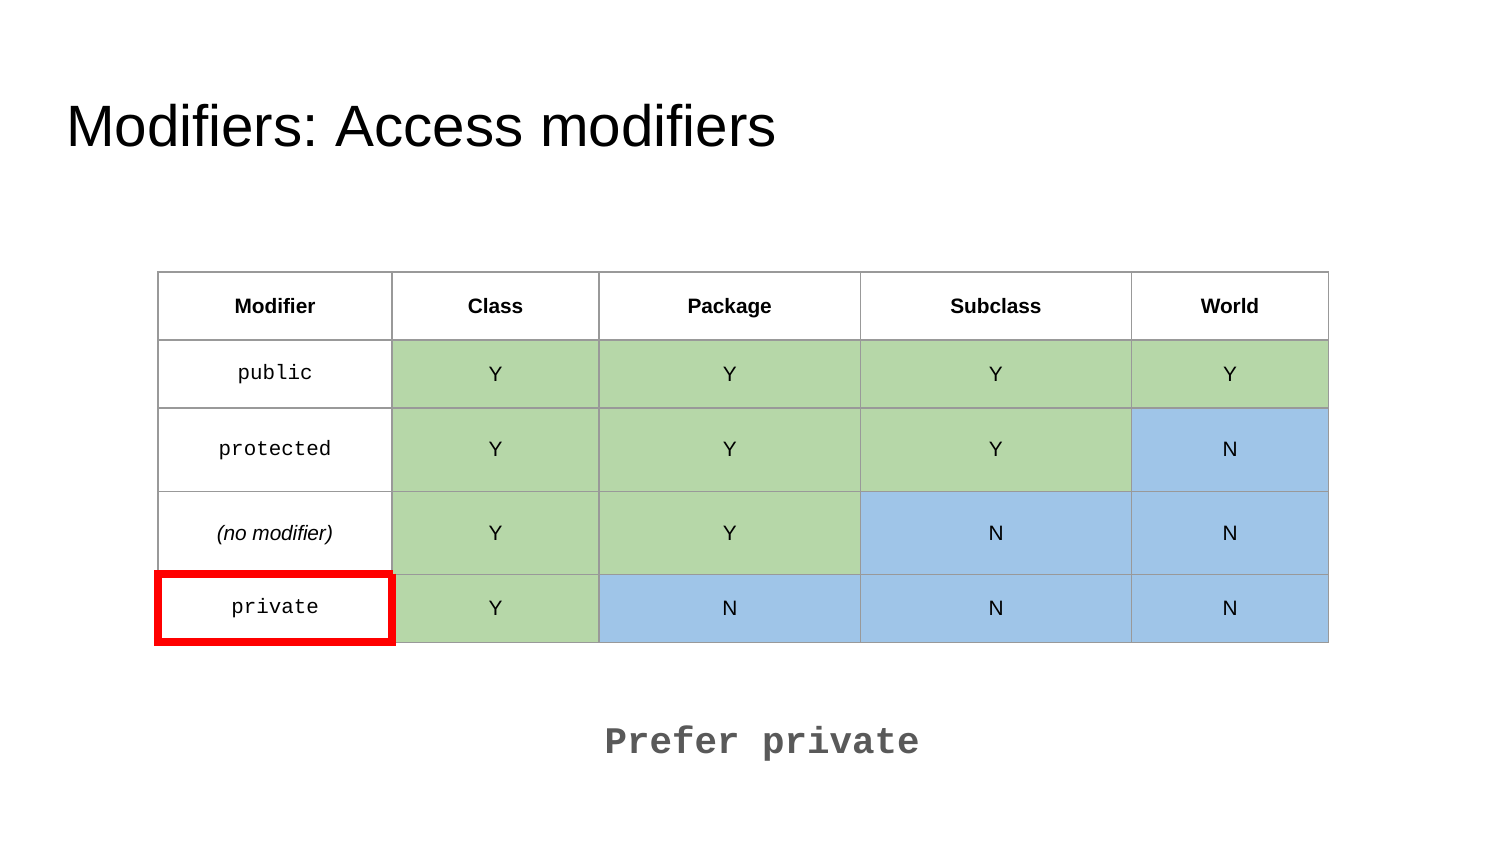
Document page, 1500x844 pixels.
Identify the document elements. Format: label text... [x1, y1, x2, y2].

table_header World [1132, 273, 1328, 339]
table_cell Y [393, 409, 598, 491]
table_header Modifier [159, 273, 391, 339]
table_header Package [600, 273, 860, 339]
table_cell protected [159, 409, 391, 491]
title Modifiers: Access modifiers [51, 72, 1449, 167]
table_cell Y [393, 492, 598, 574]
table_cell Y [600, 492, 860, 574]
table_cell N [861, 492, 1131, 574]
table_cell N [600, 575, 860, 642]
table_cell Y [393, 341, 598, 407]
table_cell Y [600, 341, 860, 407]
table_cell N [1132, 492, 1328, 574]
table_header Subclass [861, 273, 1131, 339]
table_cell Y [1132, 341, 1328, 407]
table_cell Y [600, 409, 860, 491]
table_cell (no modifier) [159, 492, 391, 570]
table_cell N [1132, 575, 1328, 642]
table_cell N [1132, 409, 1328, 491]
table_cell N [861, 575, 1131, 642]
table_cell Y [396, 575, 598, 642]
table_header Class [393, 273, 598, 339]
list Prefer private [157, 693, 1329, 802]
table_cell public [159, 341, 391, 407]
table_cell Y [861, 409, 1131, 491]
table_cell Y [861, 341, 1131, 407]
table_cell private [162, 578, 388, 638]
